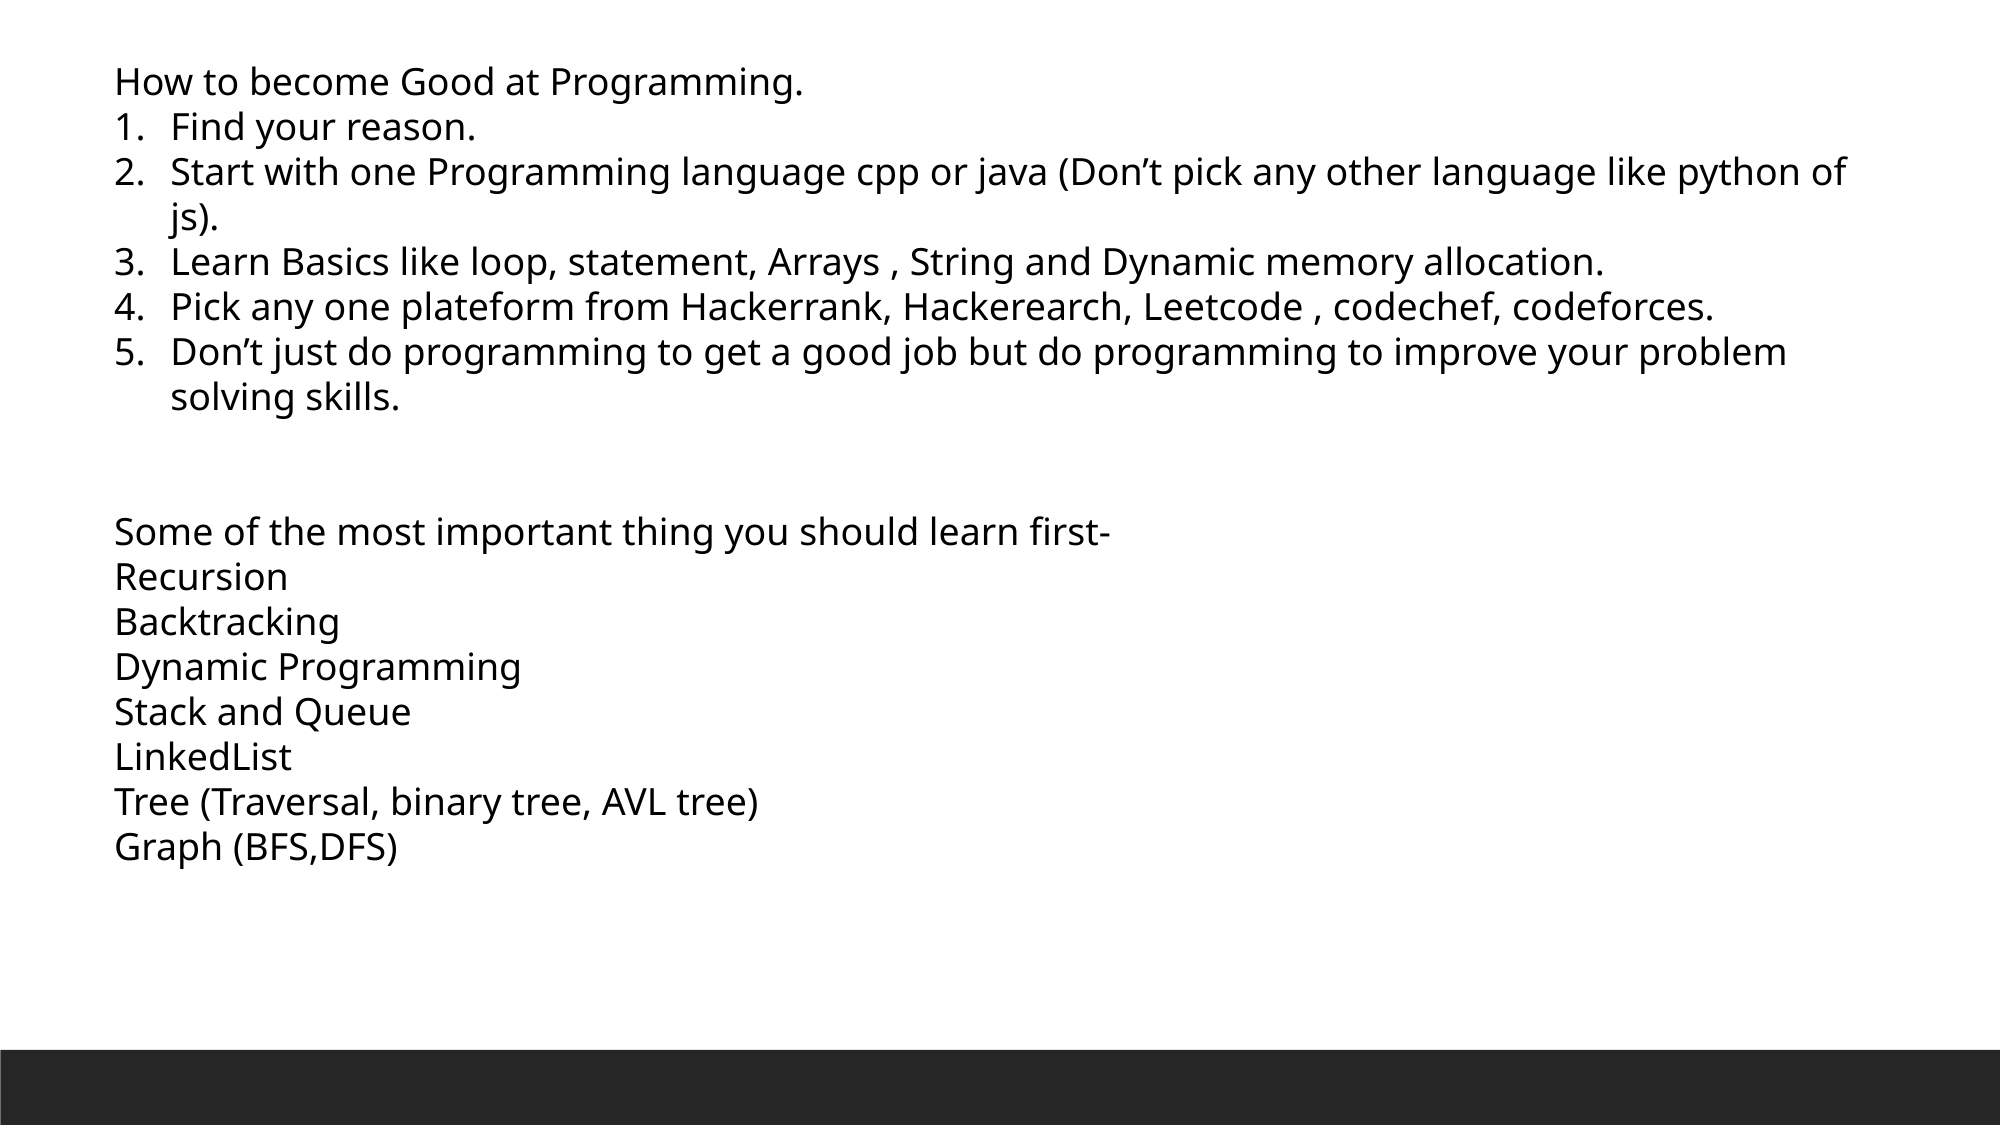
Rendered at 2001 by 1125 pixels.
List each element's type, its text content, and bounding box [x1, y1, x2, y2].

text_box How to become Good at Programming. Find your reason. Start with one Programming language cpp or java (Don’t pick any other language like python of js). Learn Basics like loop, statement, Arrays , String and Dynamic memory allocation. Pick any one plateform from Hackerrank, Hackerearch, Leetcode , codechef, codeforces. Don’t just do programming to get a good job but do programming to improve your problem solving skills. Some of the most important thing you should learn first- Recursion Backtracking Dynamic Programming Stack and Queue LinkedList Tree (Traversal, binary tree, AVL tree) Graph (BFS,DFS) [99, 50, 1919, 876]
